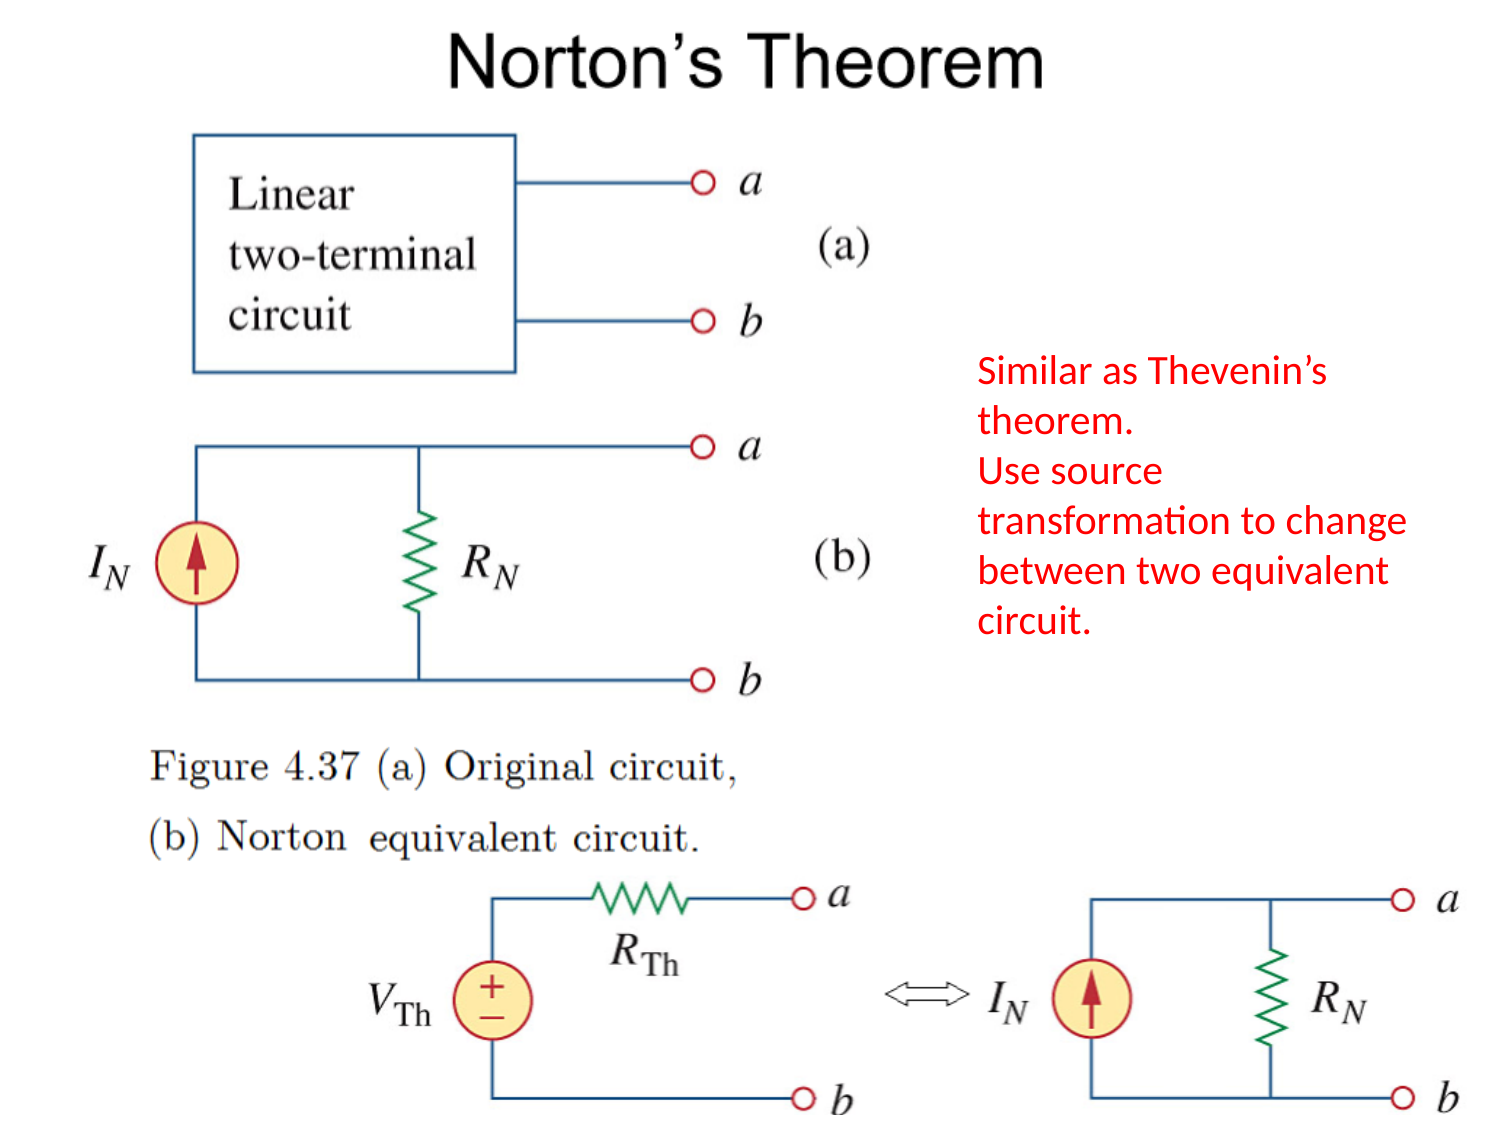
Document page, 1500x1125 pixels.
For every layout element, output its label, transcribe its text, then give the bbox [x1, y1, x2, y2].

text_box Similar as Thevenin’s theorem. Use source transformation to change between two equivalent circuit. [962, 335, 1436, 650]
picture [29, 3, 1067, 869]
picture [342, 874, 1500, 1116]
